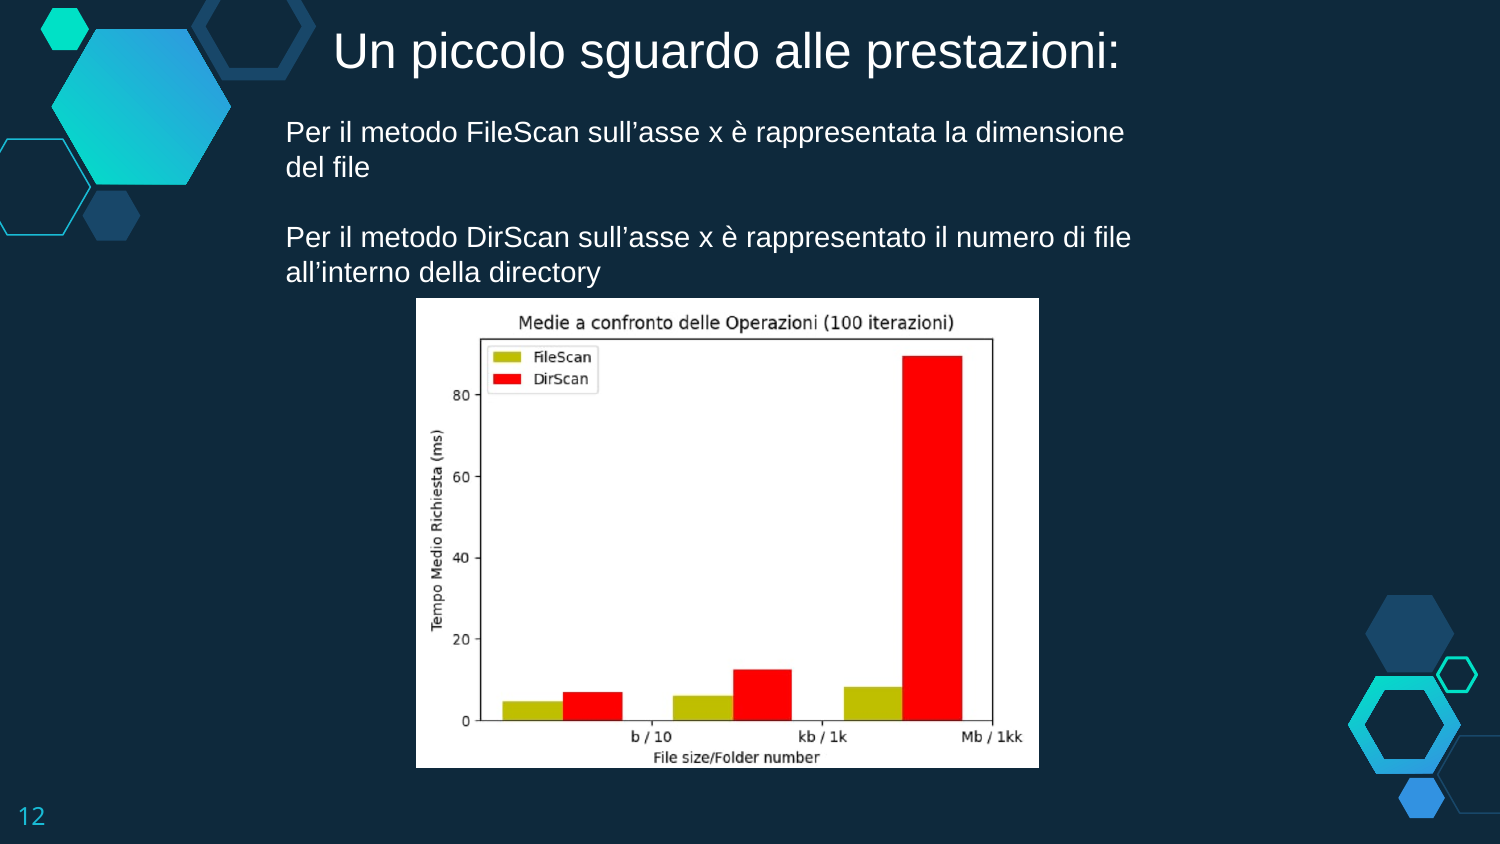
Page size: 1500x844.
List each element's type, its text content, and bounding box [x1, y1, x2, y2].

slide_number 12 [2, 785, 93, 844]
text_box Un piccolo sguardo alle prestazioni: Per il metodo FileScan sull’asse x è rappresentata la dimensione del file Per il metodo DirScan sull’asse x è rappresentato il numero di file all’interno della directory [270, 11, 1184, 296]
picture [415, 298, 1039, 768]
